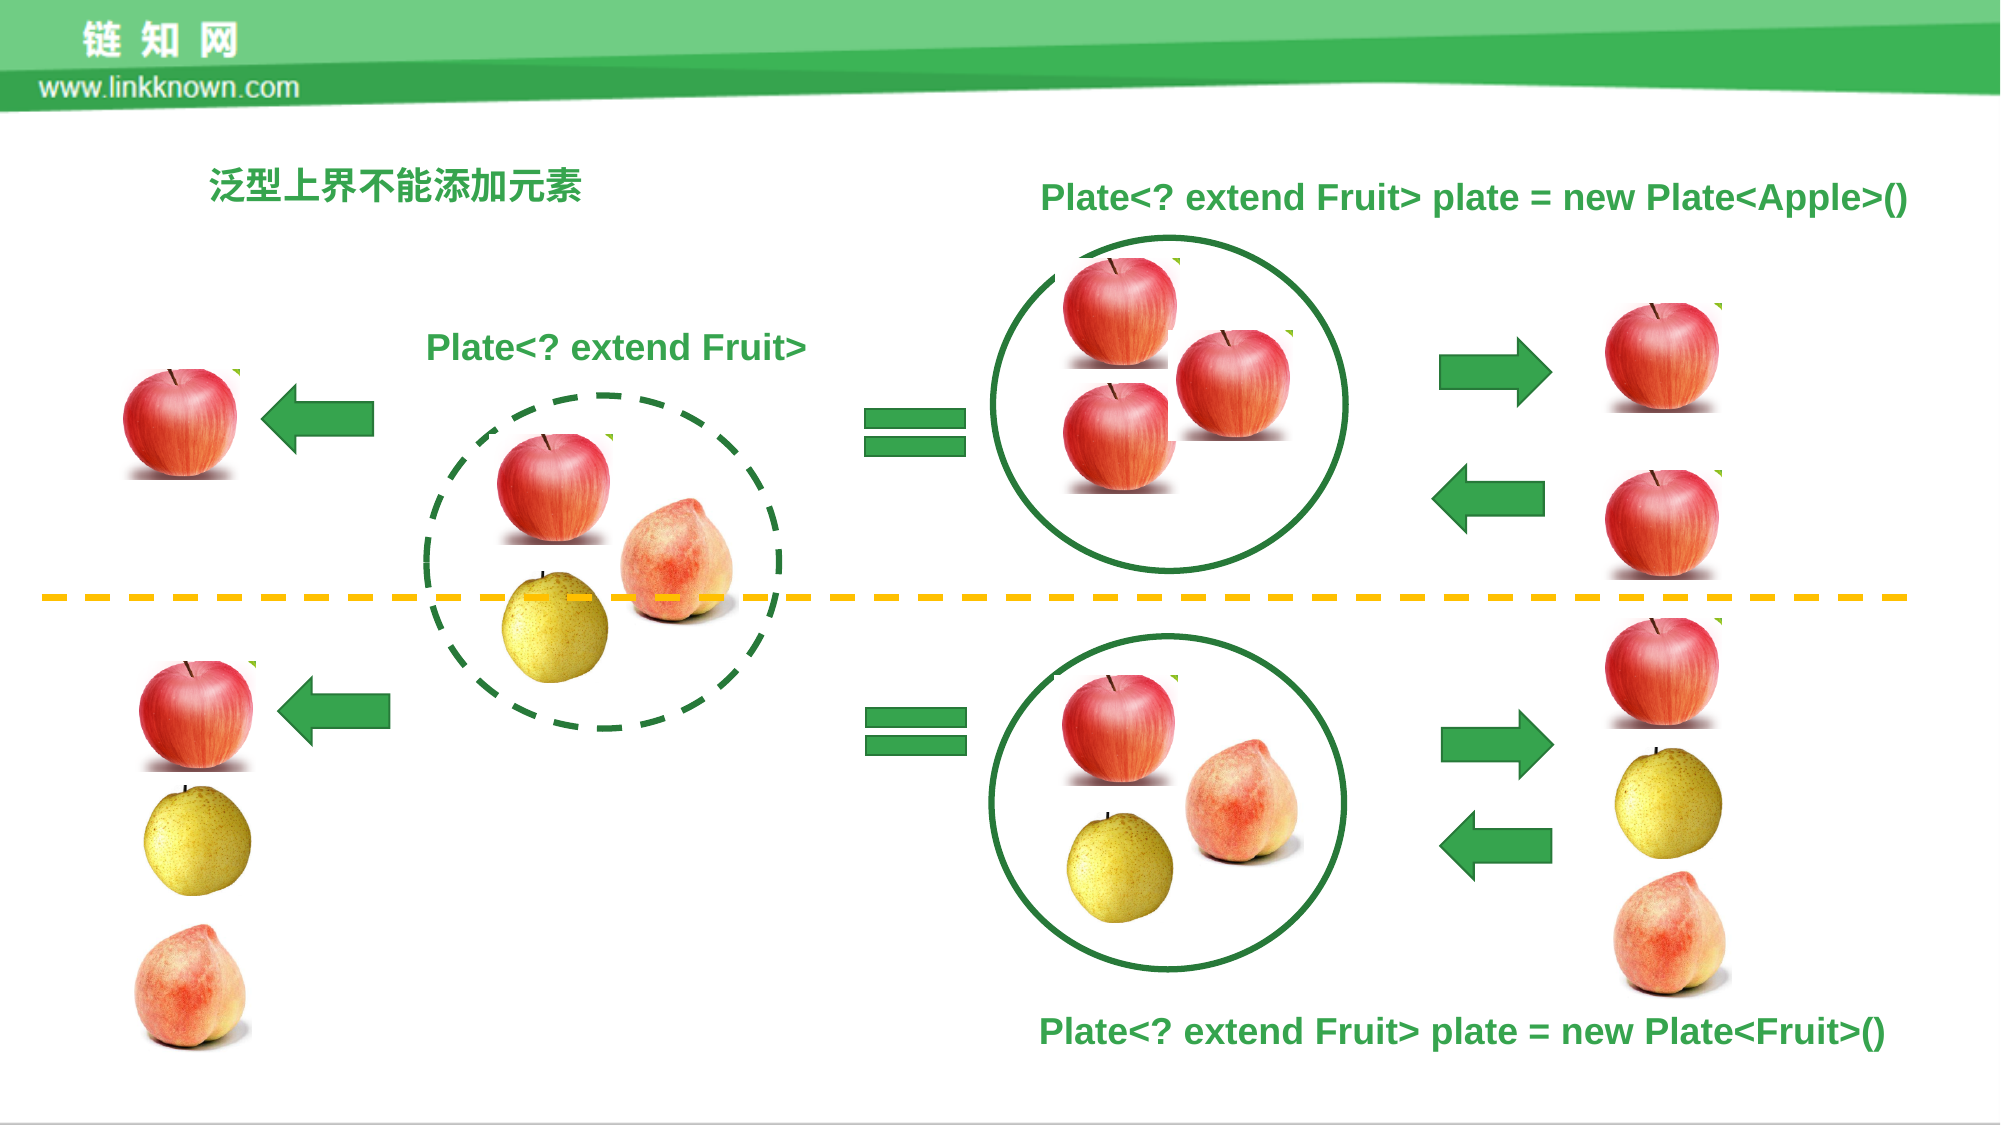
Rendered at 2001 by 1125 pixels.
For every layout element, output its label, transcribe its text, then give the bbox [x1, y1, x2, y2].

text_box 泛型上界不能添加元素 [193, 154, 912, 215]
text_box [1431, 462, 1545, 535]
text_box Plate<? extend Fruit> [411, 315, 829, 375]
text_box [1438, 809, 1553, 882]
text_box Plate<? extend Fruit> plate = new Plate<Apple>() [1025, 165, 1973, 225]
text_box [865, 707, 967, 728]
text_box [991, 236, 1347, 572]
text_box [990, 635, 1346, 971]
text_box [260, 382, 375, 455]
text_box [865, 735, 967, 756]
text_box [1440, 708, 1555, 781]
text_box [1439, 336, 1553, 409]
text_box [276, 675, 391, 748]
text_box [864, 408, 966, 429]
text_box [425, 394, 781, 597]
text_box [430, 598, 775, 730]
text_box Plate<? extend Fruit> plate = new Plate<Fruit>() [1024, 999, 1973, 1060]
picture [0, 0, 2001, 1125]
text_box [864, 436, 966, 457]
